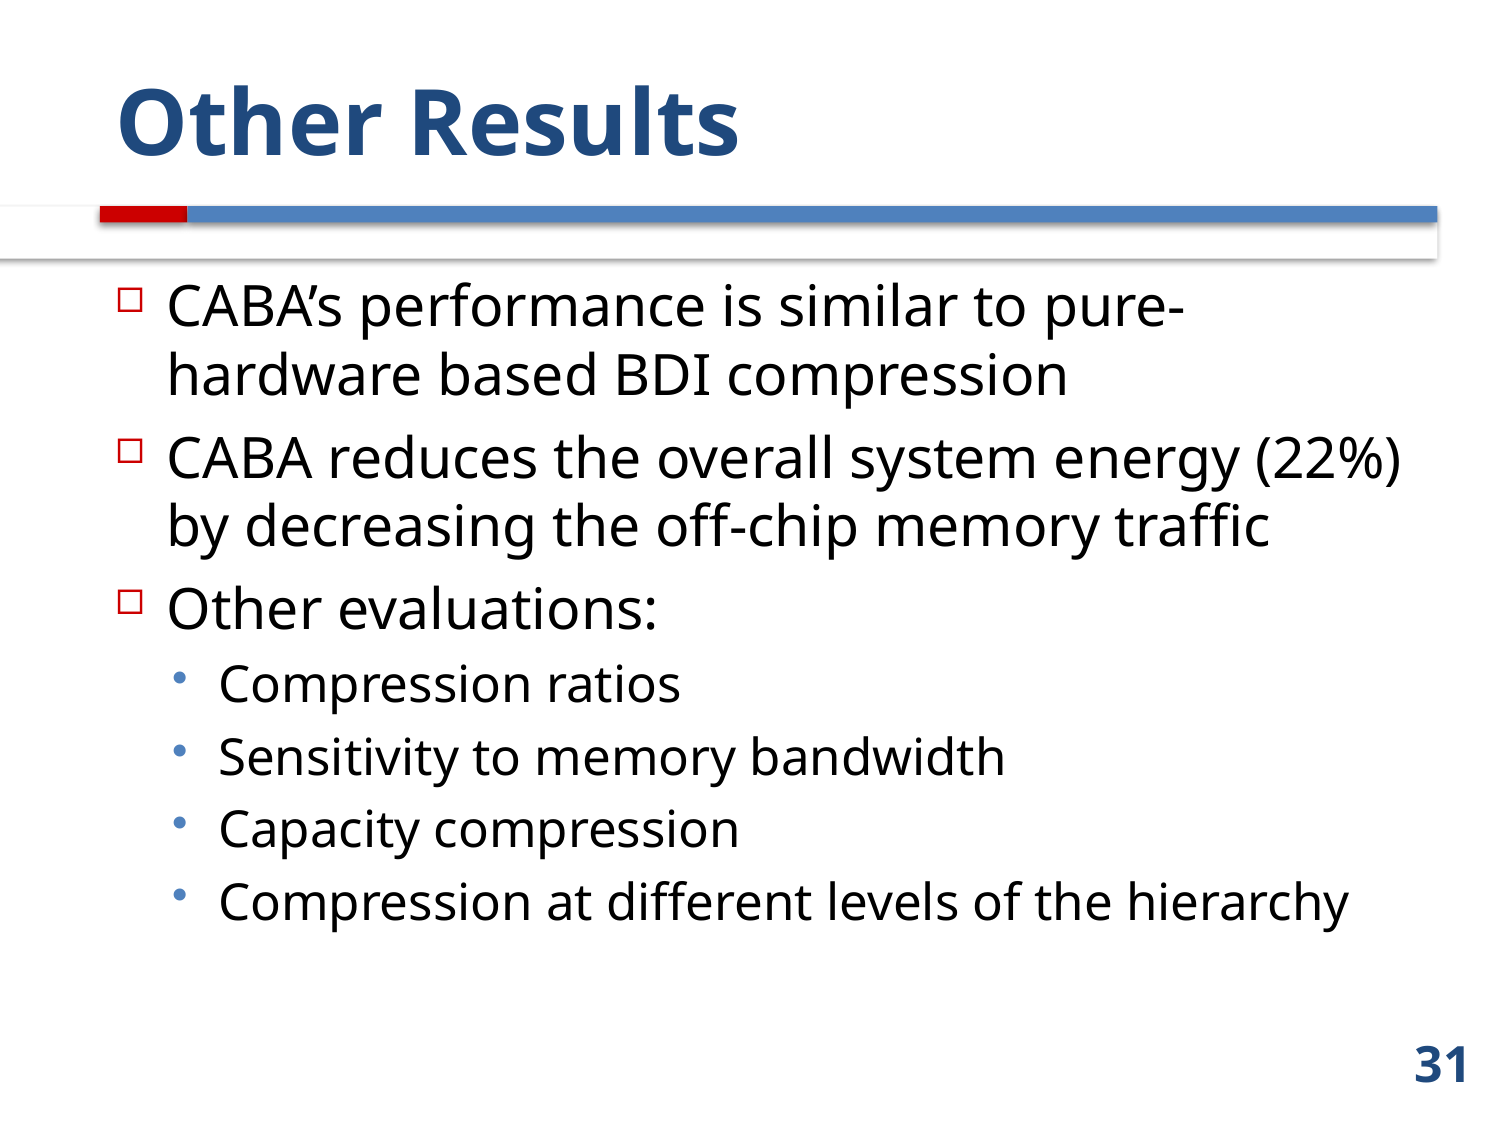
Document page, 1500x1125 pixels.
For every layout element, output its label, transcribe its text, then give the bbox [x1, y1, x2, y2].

list CABA’s performance is similar to pure-hardware based BDI compression CABA reduces the overall system energy (22%) by decreasing the off-chip memory traffic Other evaluations: Compression ratios Sensitivity to memory bandwidth Capacity compression Compression at different levels of the hierarchy [100, 262, 1438, 1000]
slide_number 31 [1400, 1025, 1500, 1125]
title Other Results [100, 37, 1438, 200]
